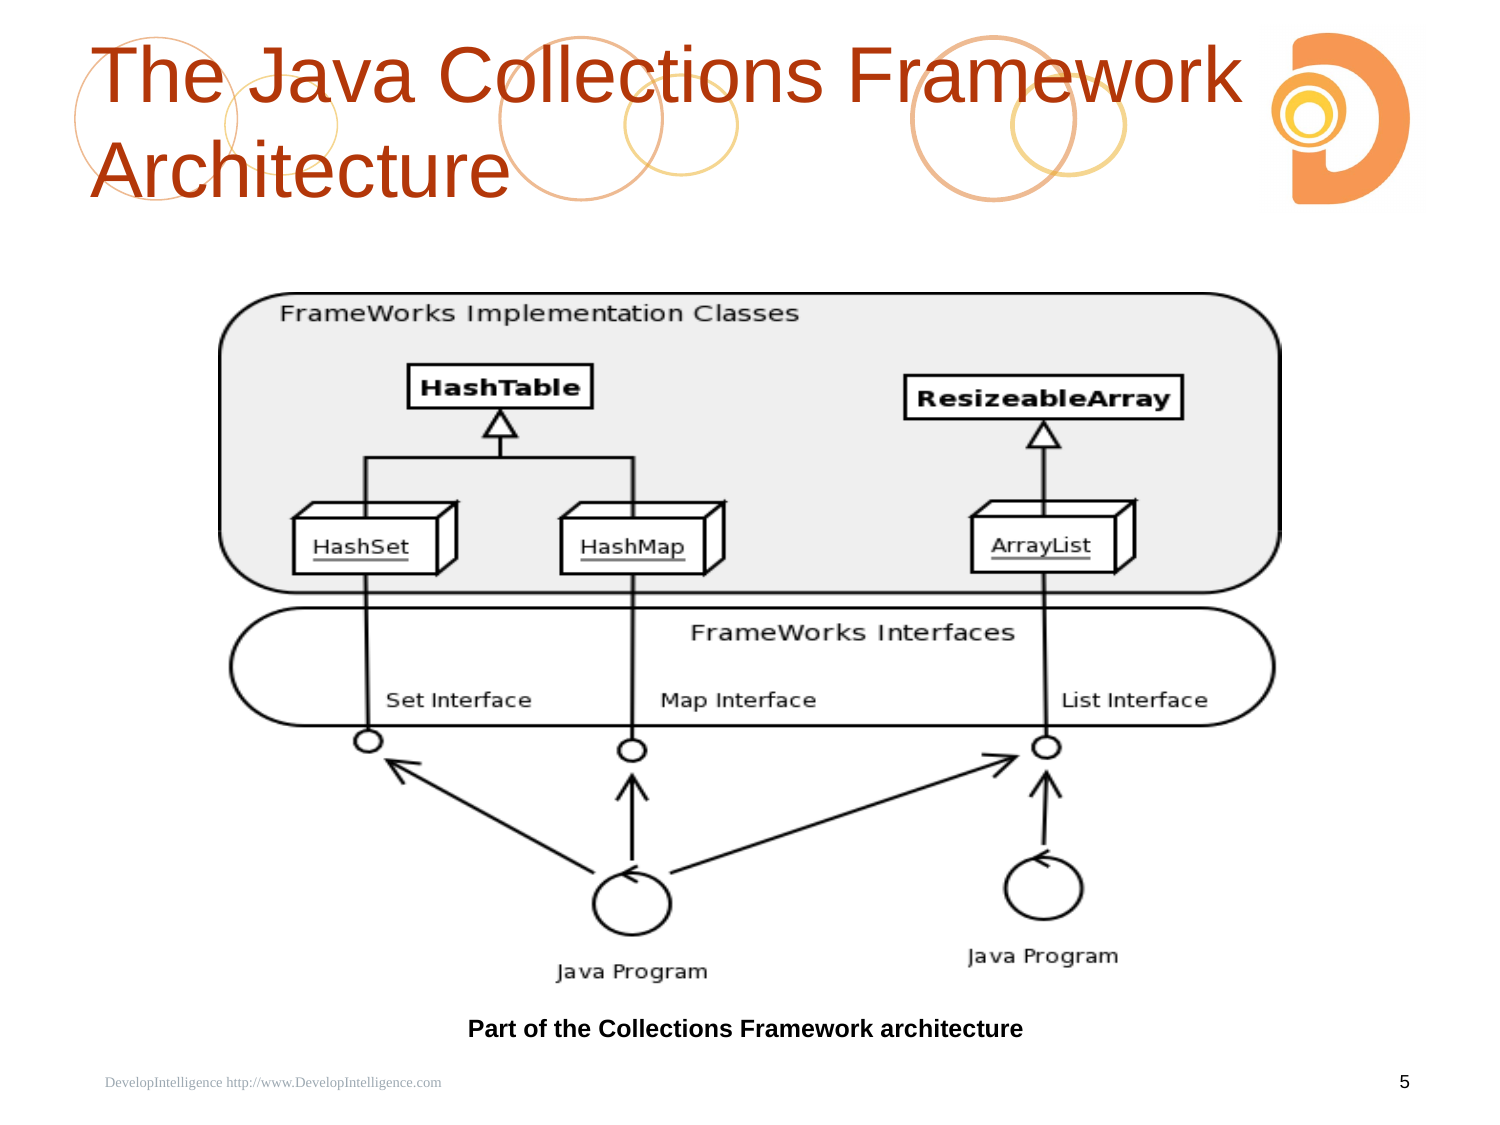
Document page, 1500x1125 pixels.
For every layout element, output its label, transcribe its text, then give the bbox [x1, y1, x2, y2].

list [74, 224, 1426, 1051]
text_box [206, 292, 1294, 1051]
slide_number 5 [1074, 1062, 1426, 1101]
footer  DevelopIntelligence http://www.DevelopIntelligence.com [74, 1062, 551, 1101]
title The Java Collections Framework Architecture [74, 63, 1426, 174]
